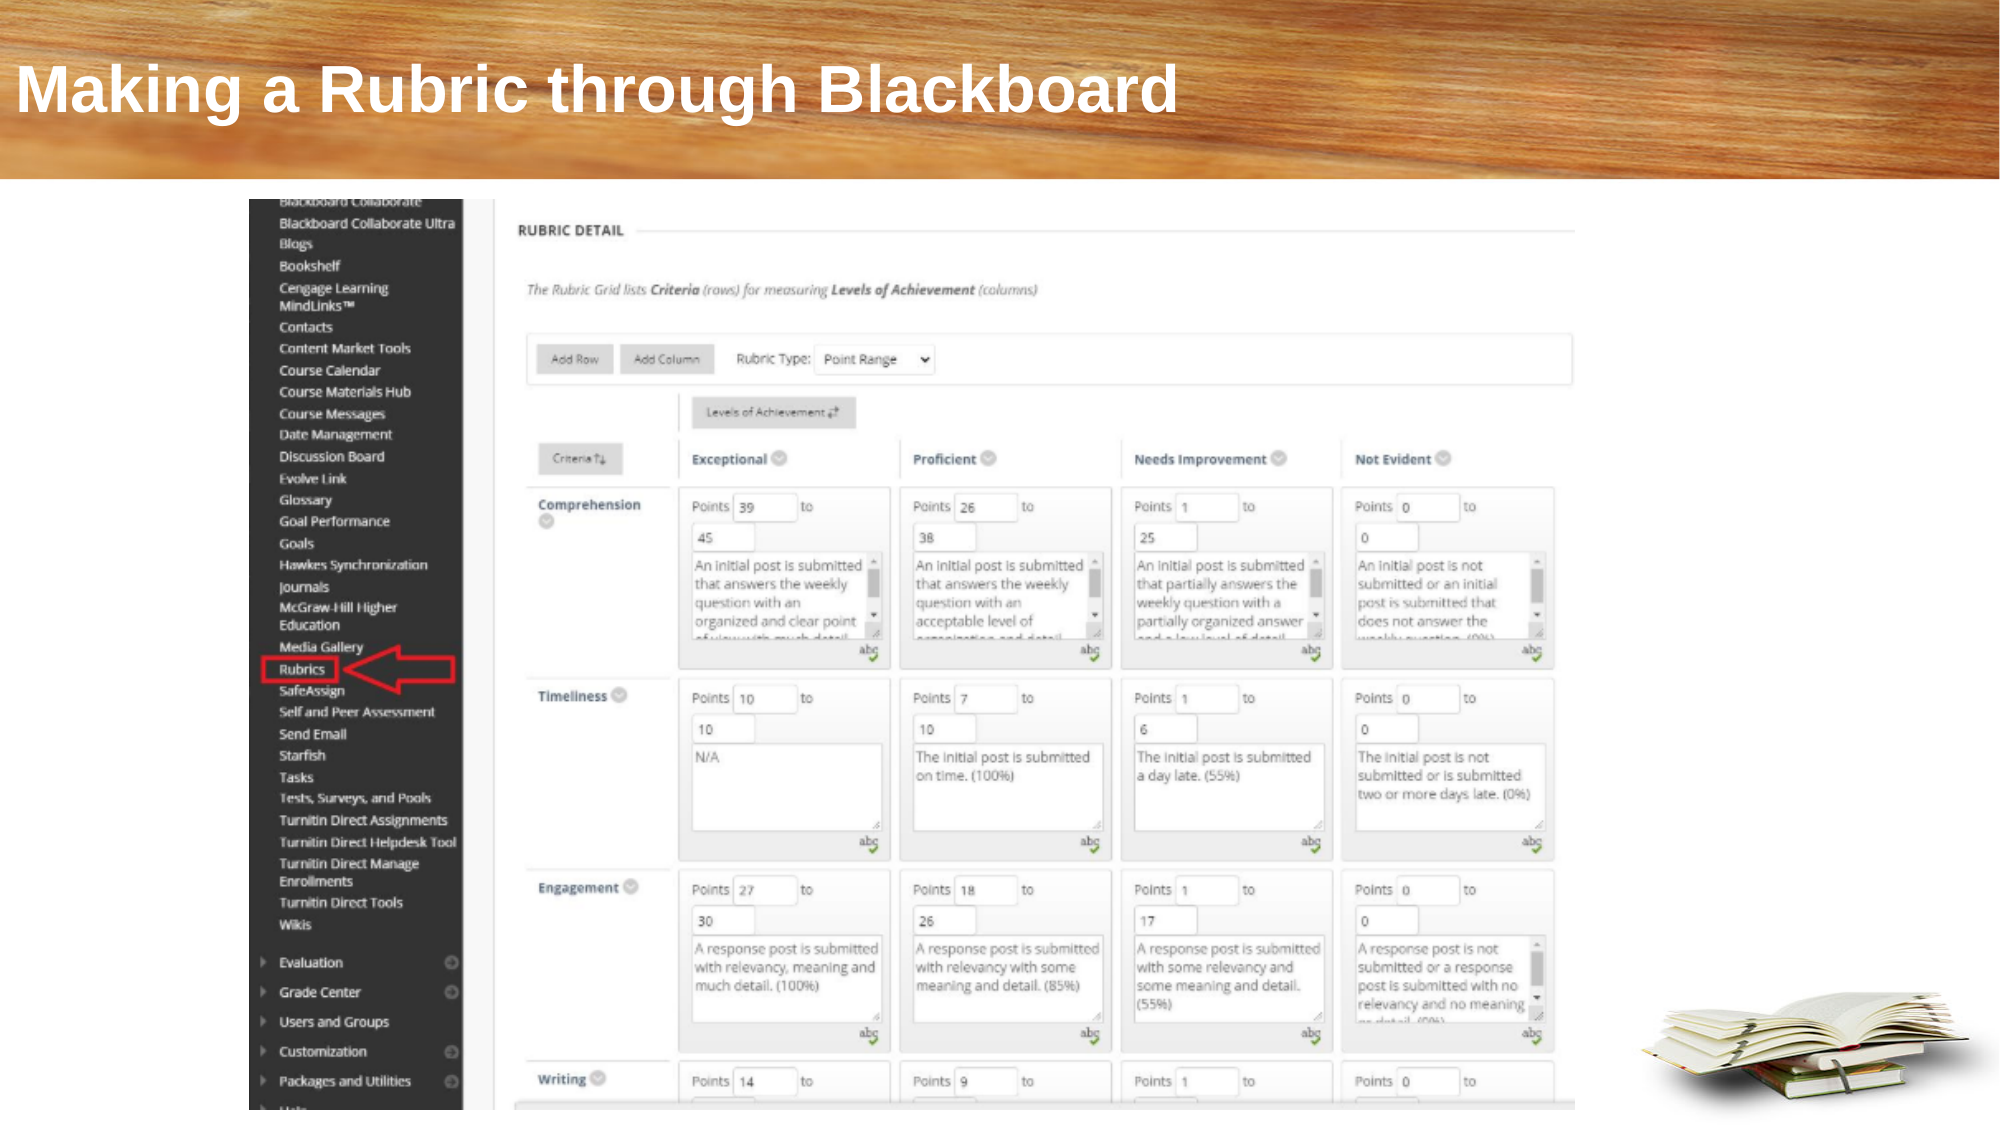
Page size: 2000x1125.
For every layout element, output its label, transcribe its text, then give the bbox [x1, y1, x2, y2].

title Making a Rubric through Blackboard [0, 2, 2000, 179]
picture [0, 179, 2000, 1125]
